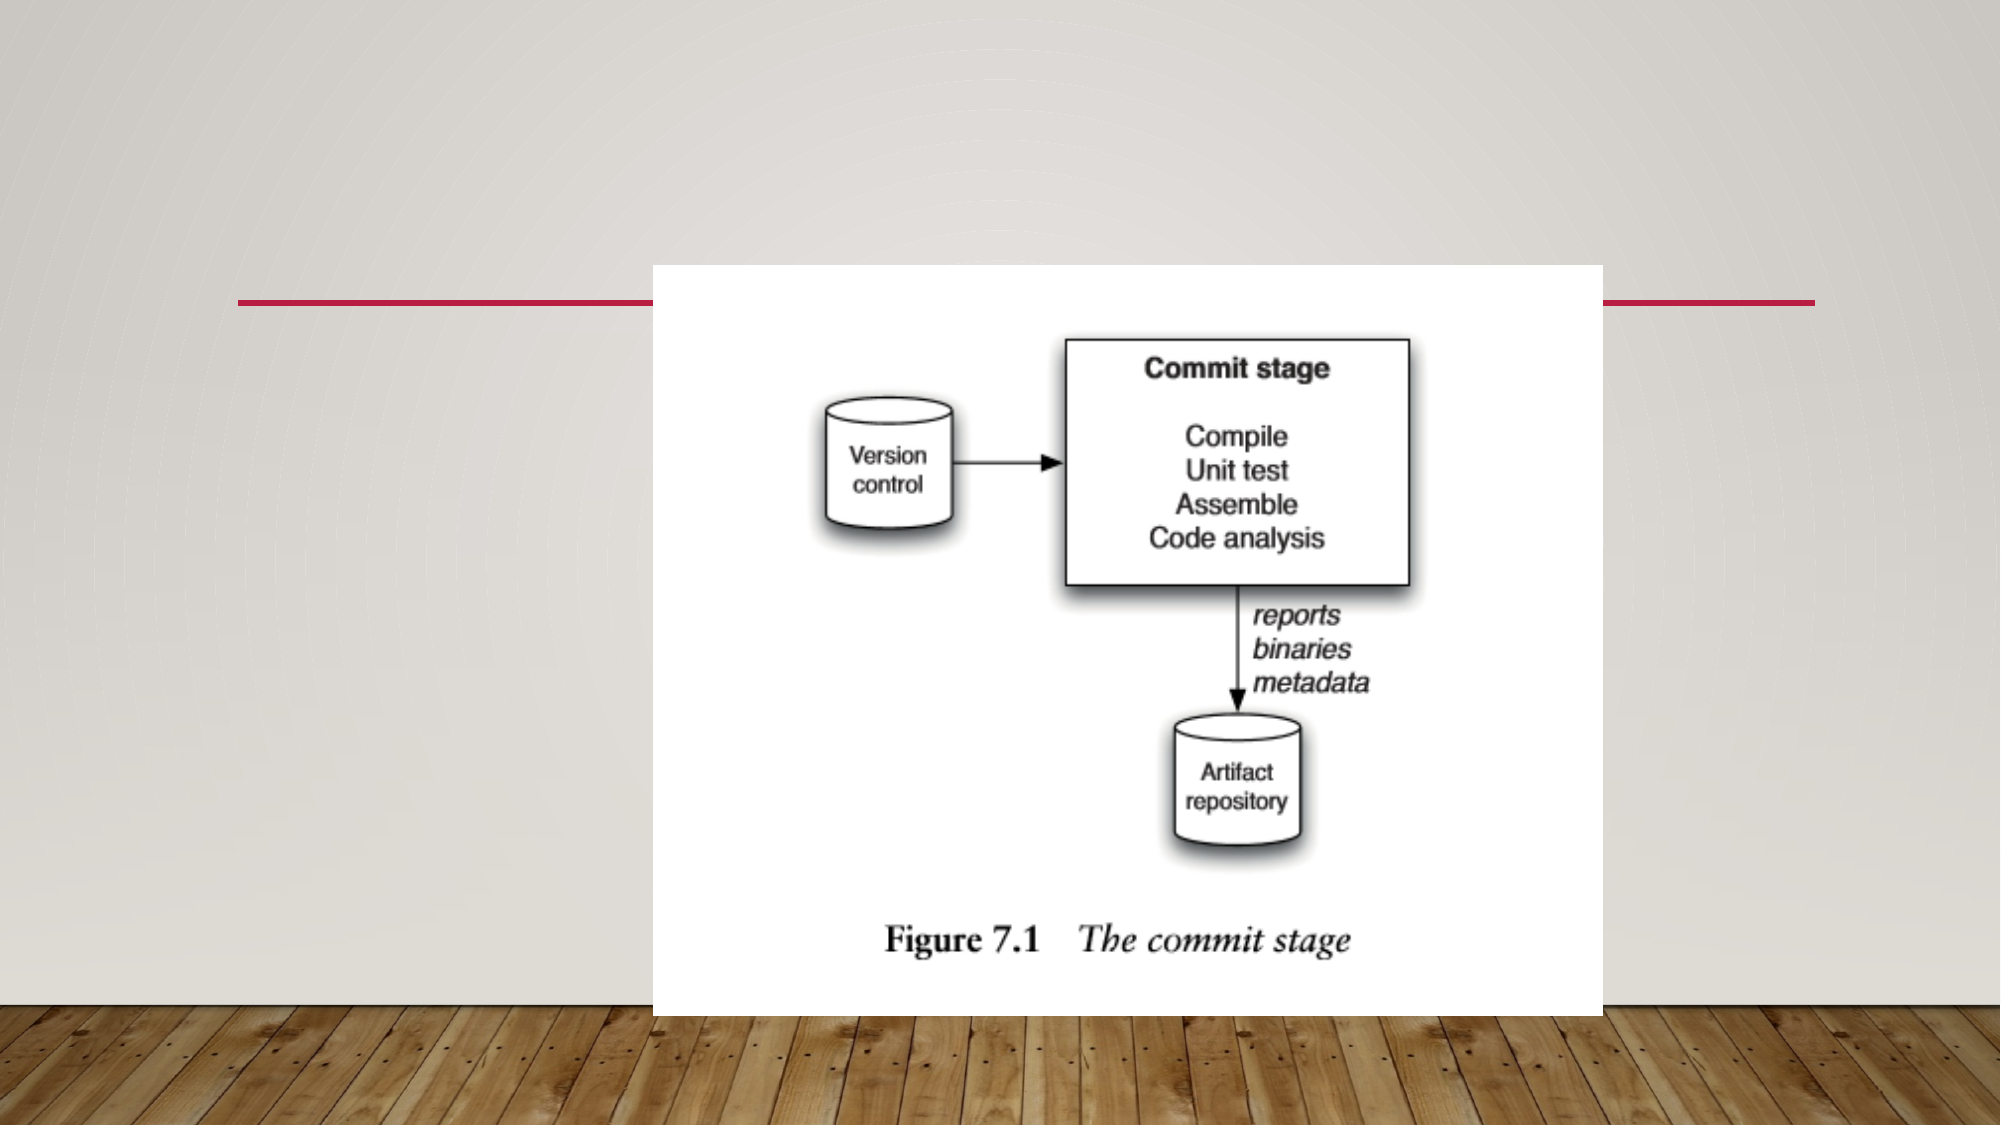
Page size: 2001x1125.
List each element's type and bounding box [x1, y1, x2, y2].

picture [0, 1005, 2000, 1125]
list [653, 265, 1603, 1017]
